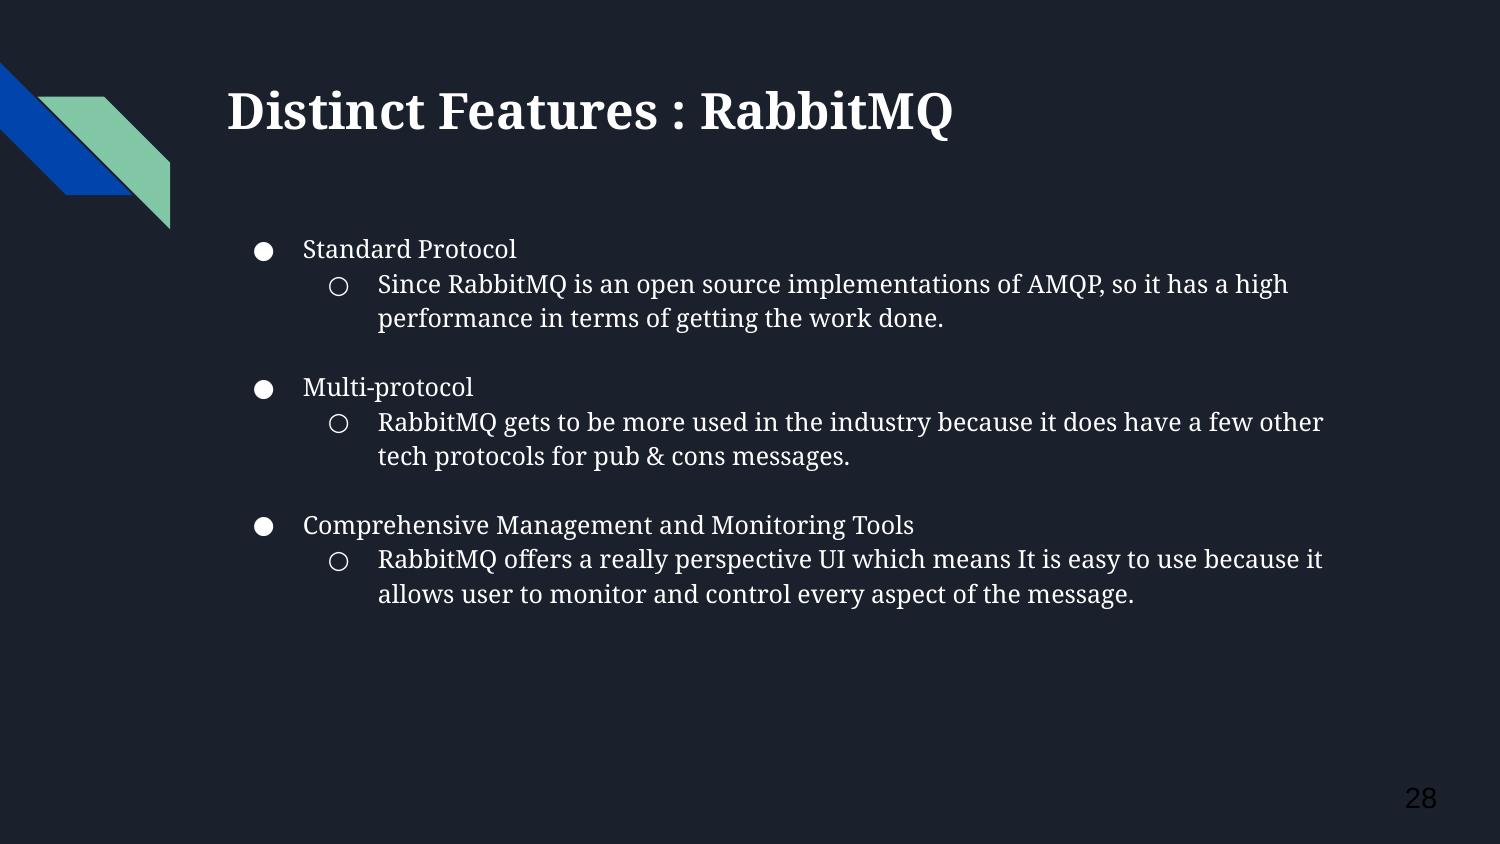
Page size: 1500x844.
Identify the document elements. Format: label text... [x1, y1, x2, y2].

title Distinct Features : RabbitMQ [212, 64, 1368, 214]
list Standard Protocol Since RabbitMQ is an open source implementations of AMQP, so it has a high performance in terms of getting the work done. Multi-protocol RabbitMQ gets to be more used in the industry because it does have a few other tech protocols for pub & cons messages. Comprehensive Management and Monitoring Tools RabbitMQ offers a really perspective UI which means It is easy to use because it allows user to monitor and control every aspect of the message. [212, 214, 1368, 752]
slide_number ‹#› [1389, 764, 1480, 830]
